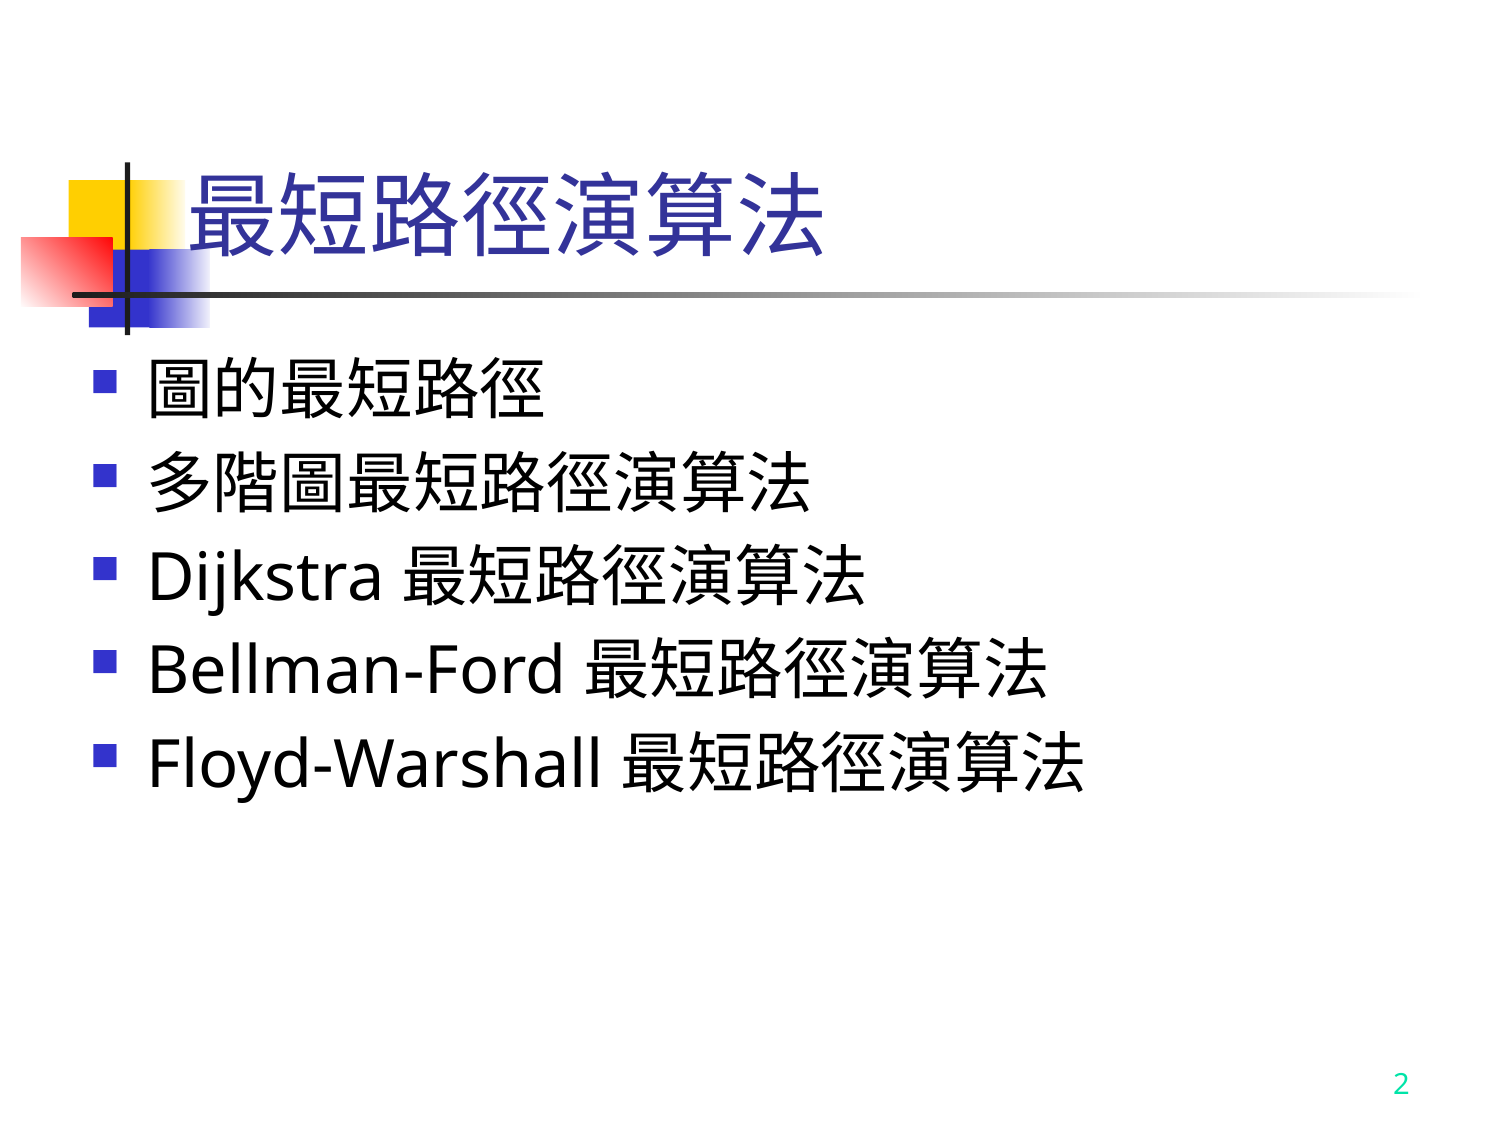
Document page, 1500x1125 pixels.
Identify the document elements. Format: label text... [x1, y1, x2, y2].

title 最短路徑演算法 [171, 35, 1500, 275]
slide_number 2 [1112, 1037, 1426, 1113]
list 圖的最短路徑 多階圖最短路徑演算法 Dijkstra最短路徑演算法 Bellman-Ford最短路徑演算法 Floyd-Warshall最短路徑演算法 [75, 339, 1425, 1125]
